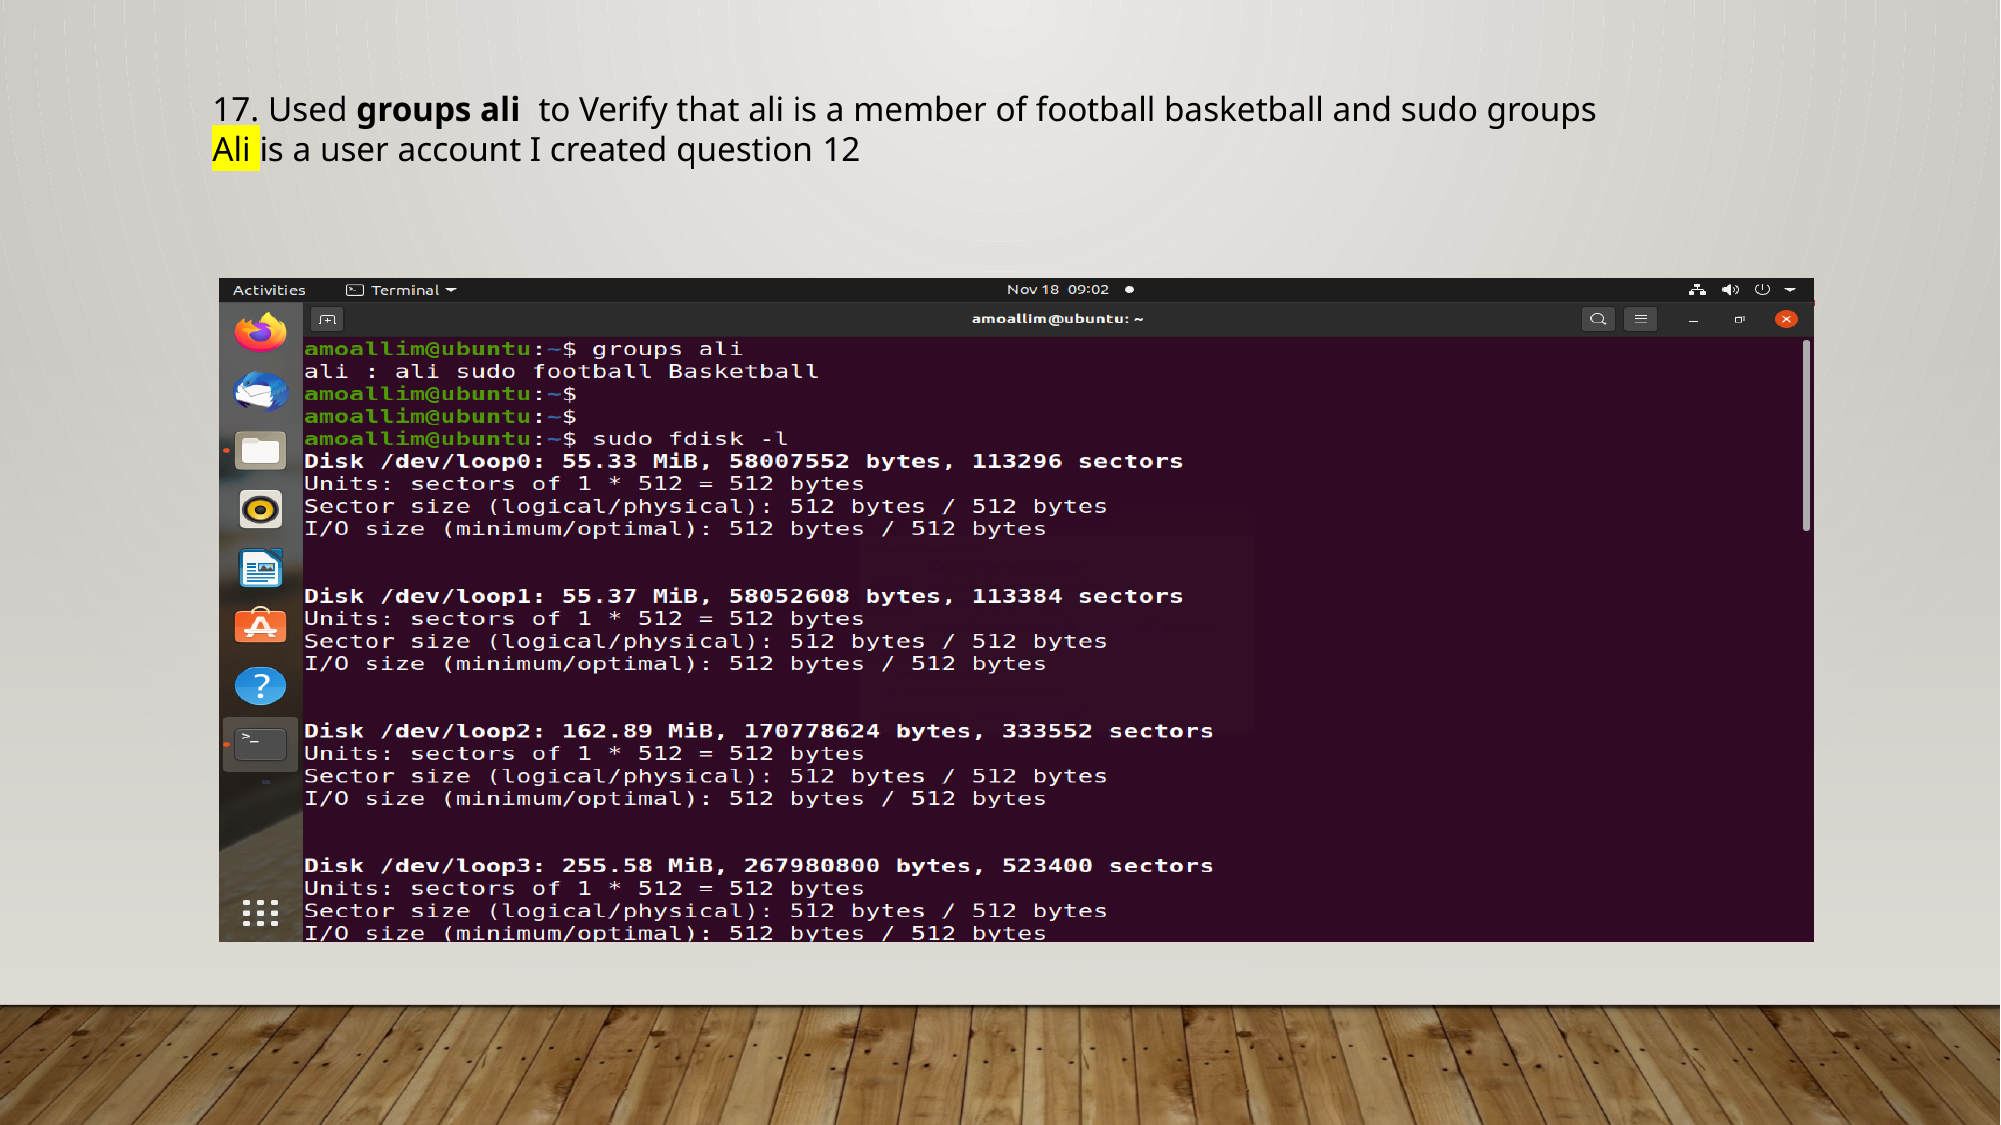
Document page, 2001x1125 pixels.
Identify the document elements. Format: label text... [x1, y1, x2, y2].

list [219, 277, 1814, 942]
picture [0, 1005, 2000, 1125]
text_box 17. Used groups ali to Verify that ali is a member of football basketball and sudo groups Ali is a user account I created question 12 [197, 80, 1792, 175]
